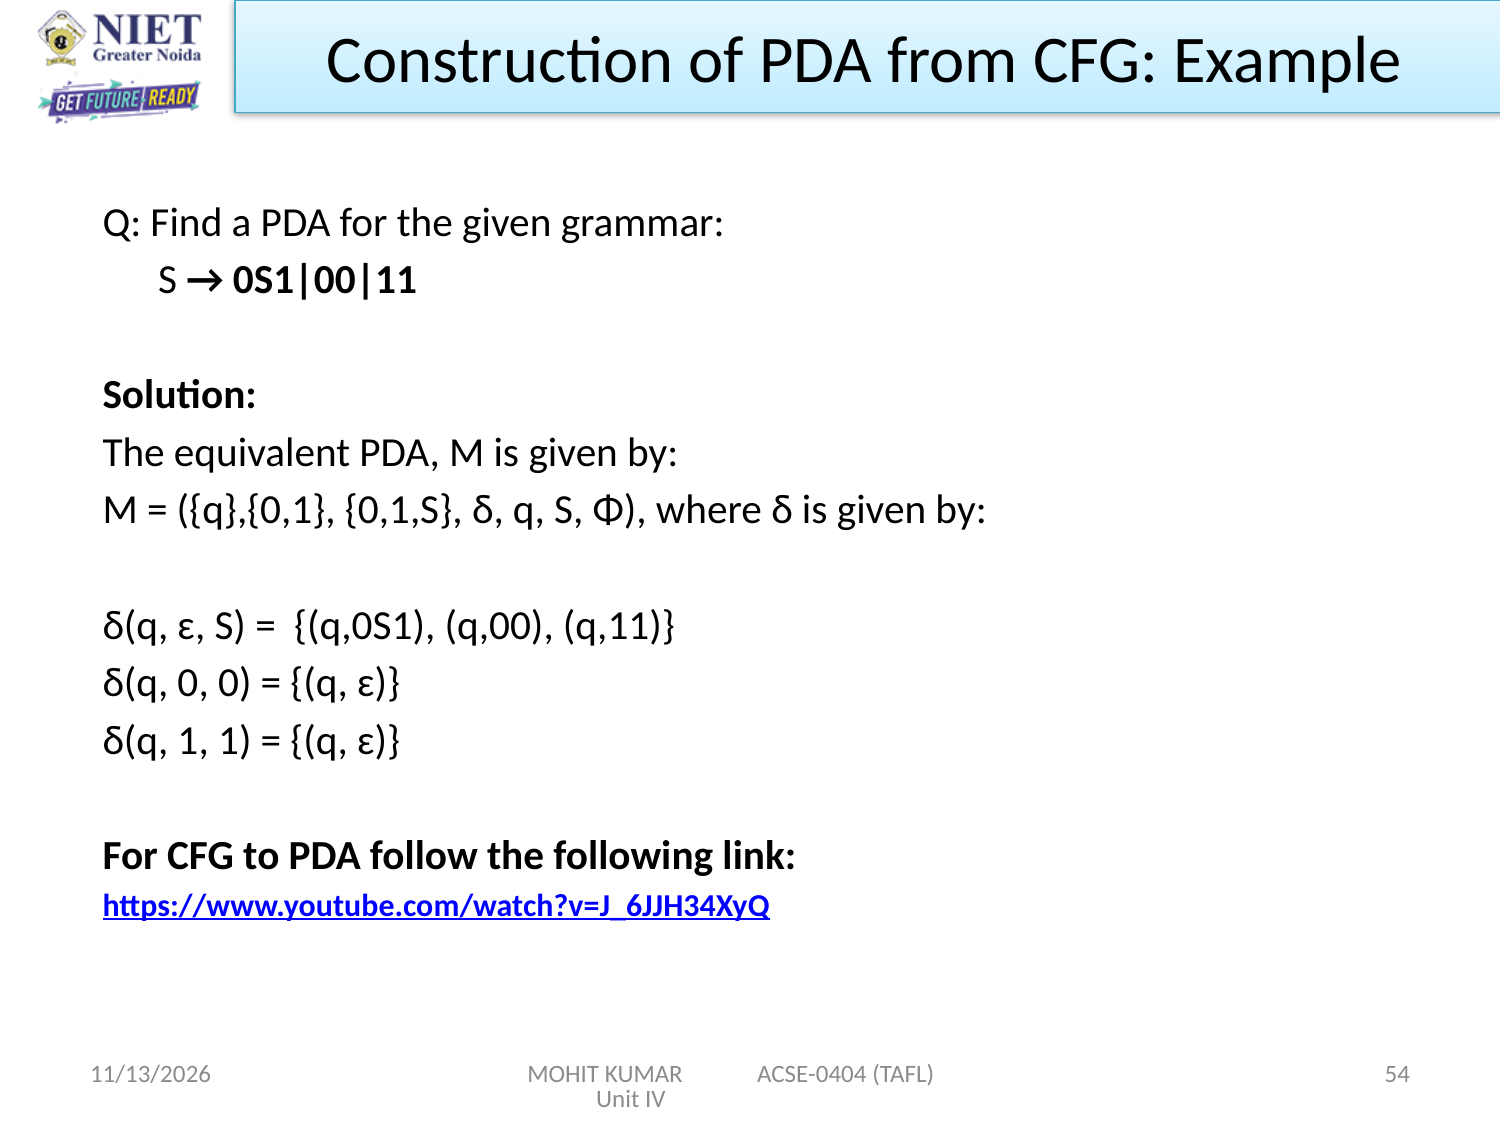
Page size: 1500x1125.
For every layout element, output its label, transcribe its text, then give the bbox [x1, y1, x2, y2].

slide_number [75, 1042, 425, 1103]
text_box Construction of PDA from CFG: Example [238, 0, 1500, 113]
footer MOHIT KUMAR ACSE-0404 (TAFL) Unit IV [512, 1042, 988, 1103]
slide_number 54 [1074, 1042, 1425, 1103]
picture [0, 0, 238, 135]
list Q: Find a PDA for the given grammar: S → 0S1|00|11 Solution: The equivalent PDA, M is given by: M = ({q},{0,1}, {0,1,S}, δ, q, S, Φ), where δ is given by: δ(q, ɛ, S) = {(q,0S1), (q,00), (q,11)} δ(q, 0, 0) = {(q, ɛ)} δ(q, 1, 1) = {(q, ɛ)} For CFG to PDA follow the following link: https://www.youtube.com/watch?v=J_6JJH34XyQ [87, 187, 1438, 930]
